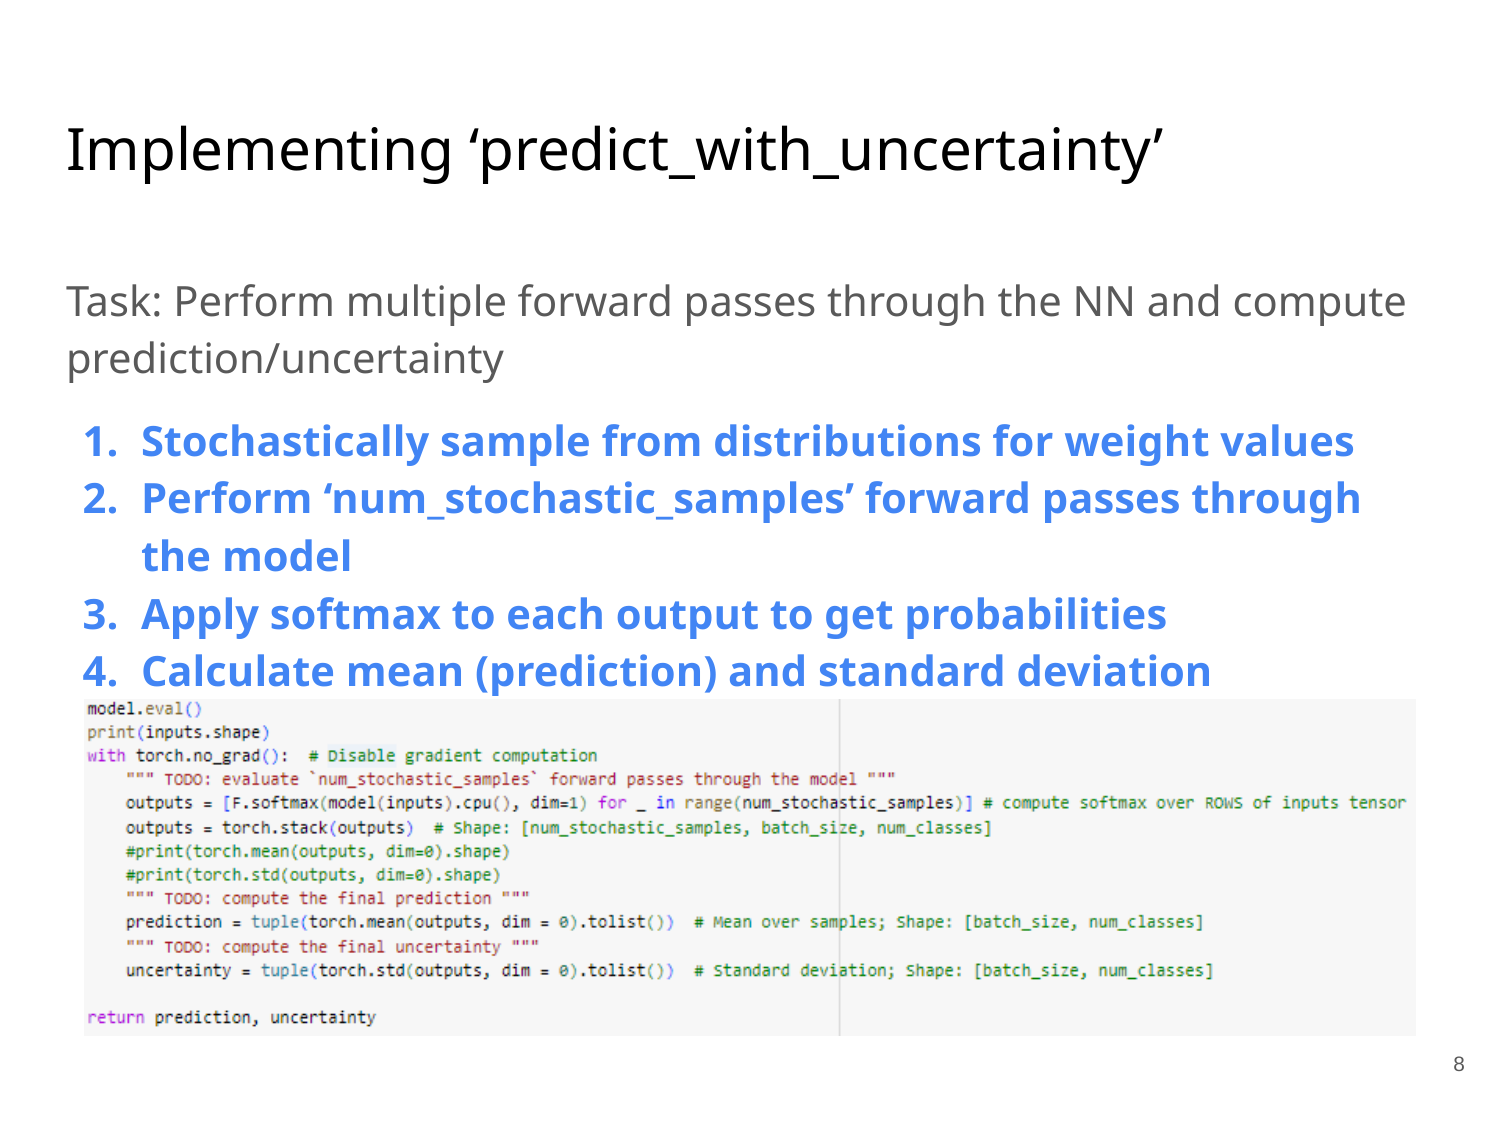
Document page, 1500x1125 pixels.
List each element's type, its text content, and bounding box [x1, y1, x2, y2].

slide_number ‹#› [1389, 1019, 1480, 1106]
list Task: Perform multiple forward passes through the NN and compute prediction/uncertainty Stochastically sample from distributions for weight values Perform ‘num_stochastic_samples’ forward passes through the model Apply softmax to each output to get probabilities Calculate mean (prediction) and standard deviation (uncertainty) [51, 252, 1449, 1000]
picture [84, 699, 1416, 1036]
title Implementing ‘predict_with_uncertainty’ [51, 97, 1449, 223]
